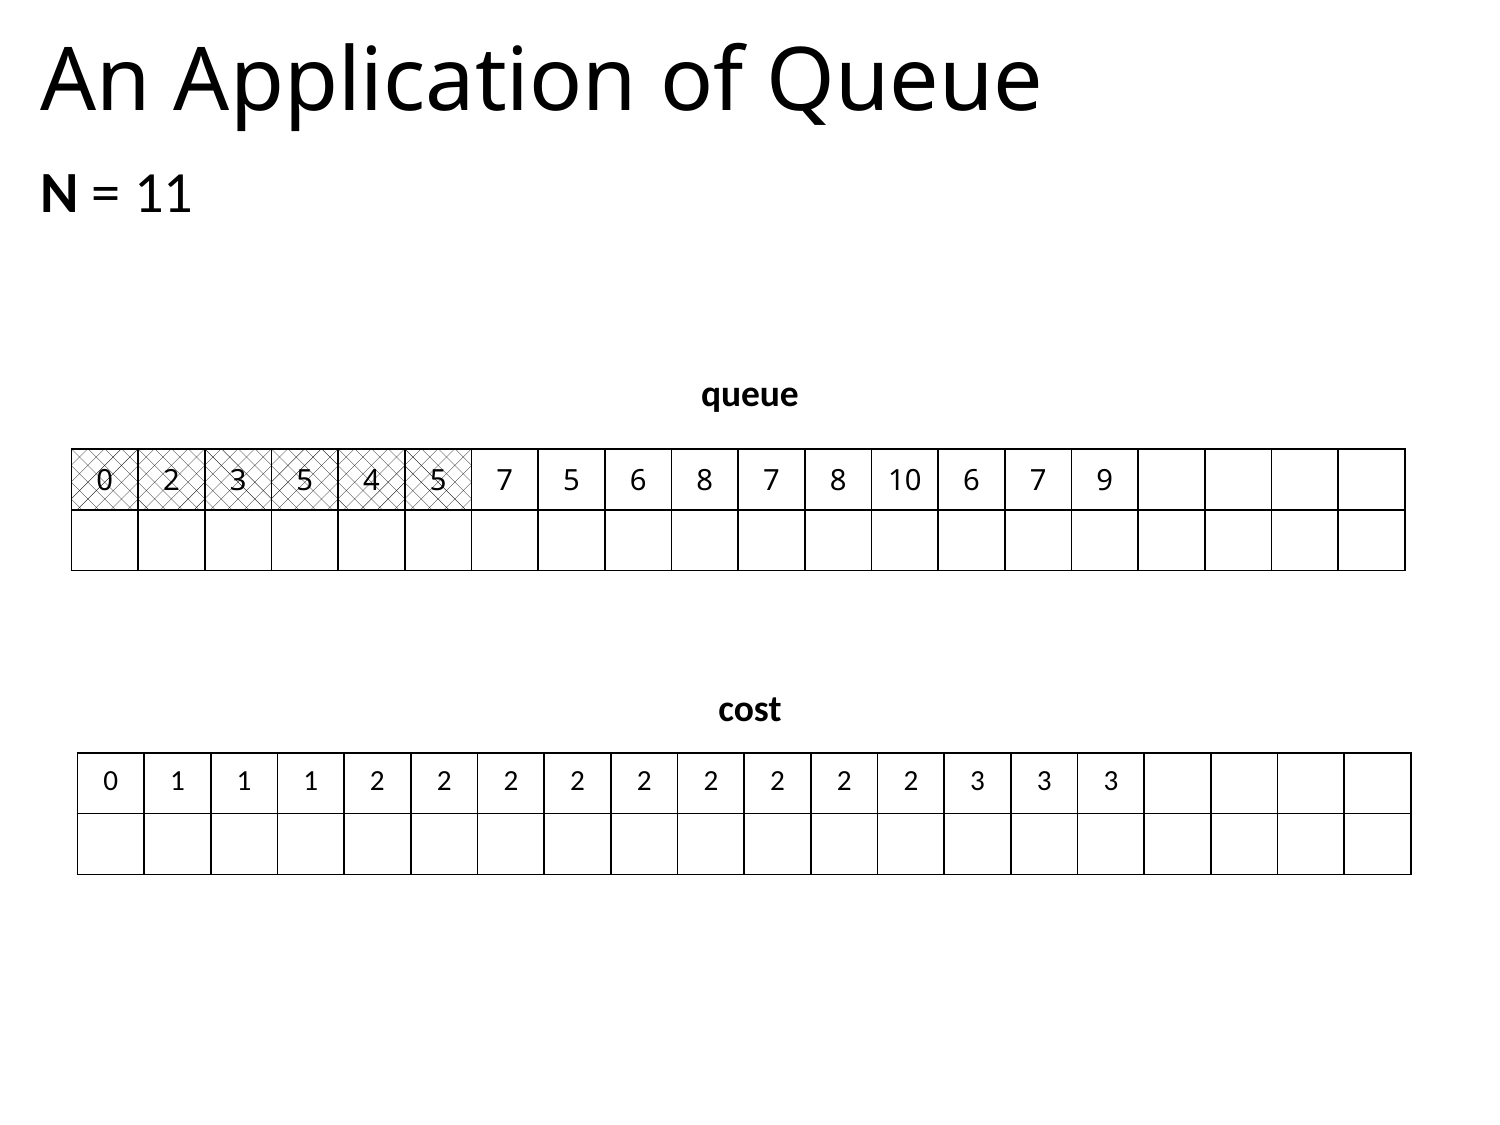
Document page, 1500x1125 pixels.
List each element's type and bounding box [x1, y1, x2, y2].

table_header [1139, 450, 1204, 509]
table_cell [872, 511, 937, 570]
table_header [278, 754, 343, 813]
table_header [1078, 754, 1143, 813]
table_header [812, 754, 877, 813]
table_cell [612, 814, 677, 874]
table_cell [406, 511, 471, 570]
table_cell [1012, 814, 1077, 874]
table_header [539, 450, 604, 509]
table_cell [278, 814, 343, 874]
table_header [212, 754, 277, 813]
table_cell [472, 511, 537, 570]
table_cell [72, 511, 137, 570]
table_header [872, 450, 937, 509]
table_header [412, 754, 477, 813]
table_header [878, 754, 943, 813]
table_cell [1278, 814, 1343, 874]
table_header [1072, 450, 1137, 509]
table_cell [145, 814, 210, 874]
table_header [1145, 754, 1210, 813]
table_header [1339, 450, 1404, 509]
table_cell [78, 814, 143, 874]
table_cell [212, 814, 277, 874]
table_cell [139, 511, 204, 570]
table_header [672, 450, 737, 509]
table_header [678, 754, 743, 813]
table_cell [945, 814, 1010, 874]
table_cell [1139, 511, 1204, 570]
table_cell [1339, 511, 1404, 570]
table_header [612, 754, 677, 813]
table_header [939, 450, 1004, 509]
table_header [272, 450, 337, 509]
table_header [139, 450, 204, 509]
text_box [675, 676, 825, 737]
table_cell [272, 511, 337, 570]
table_header [472, 450, 537, 509]
table_cell [1345, 814, 1410, 874]
table_cell [678, 814, 743, 874]
table_cell [672, 511, 737, 570]
table_header [1212, 754, 1277, 813]
table_header [745, 754, 810, 813]
table_header [339, 450, 404, 509]
table_cell [545, 814, 610, 874]
table_header [1345, 754, 1410, 813]
table_cell [412, 814, 477, 874]
table_header [1206, 450, 1271, 509]
table_cell [812, 814, 877, 874]
list [25, 154, 1469, 1014]
table_cell [739, 511, 804, 570]
table_cell [339, 511, 404, 570]
table_header [1006, 450, 1071, 509]
table_header [1278, 754, 1343, 813]
table_cell [478, 814, 543, 874]
table_header [406, 450, 471, 509]
table_cell [539, 511, 604, 570]
table_cell [806, 511, 871, 570]
table_header [739, 450, 804, 509]
table_cell [1212, 814, 1277, 874]
table_cell [939, 511, 1004, 570]
table_cell [1206, 511, 1271, 570]
table_cell [1272, 511, 1337, 570]
table_cell [606, 511, 671, 570]
table_header [78, 754, 143, 813]
table_cell [745, 814, 810, 874]
table_cell [1078, 814, 1143, 874]
table_header [145, 754, 210, 813]
table_cell [1072, 511, 1137, 570]
text_box [675, 361, 825, 421]
table_cell [206, 511, 271, 570]
table_cell [1145, 814, 1210, 874]
table_header [206, 450, 271, 509]
table_header [345, 754, 410, 813]
table_header [545, 754, 610, 813]
table_cell [345, 814, 410, 874]
table_header [478, 754, 543, 813]
table_header [1272, 450, 1337, 509]
table_header [806, 450, 871, 509]
title [25, 26, 1469, 138]
table_header [1012, 754, 1077, 813]
table_header [606, 450, 671, 509]
table_cell [878, 814, 943, 874]
table_header [72, 450, 137, 509]
table_cell [1006, 511, 1071, 570]
table_header [945, 754, 1010, 813]
